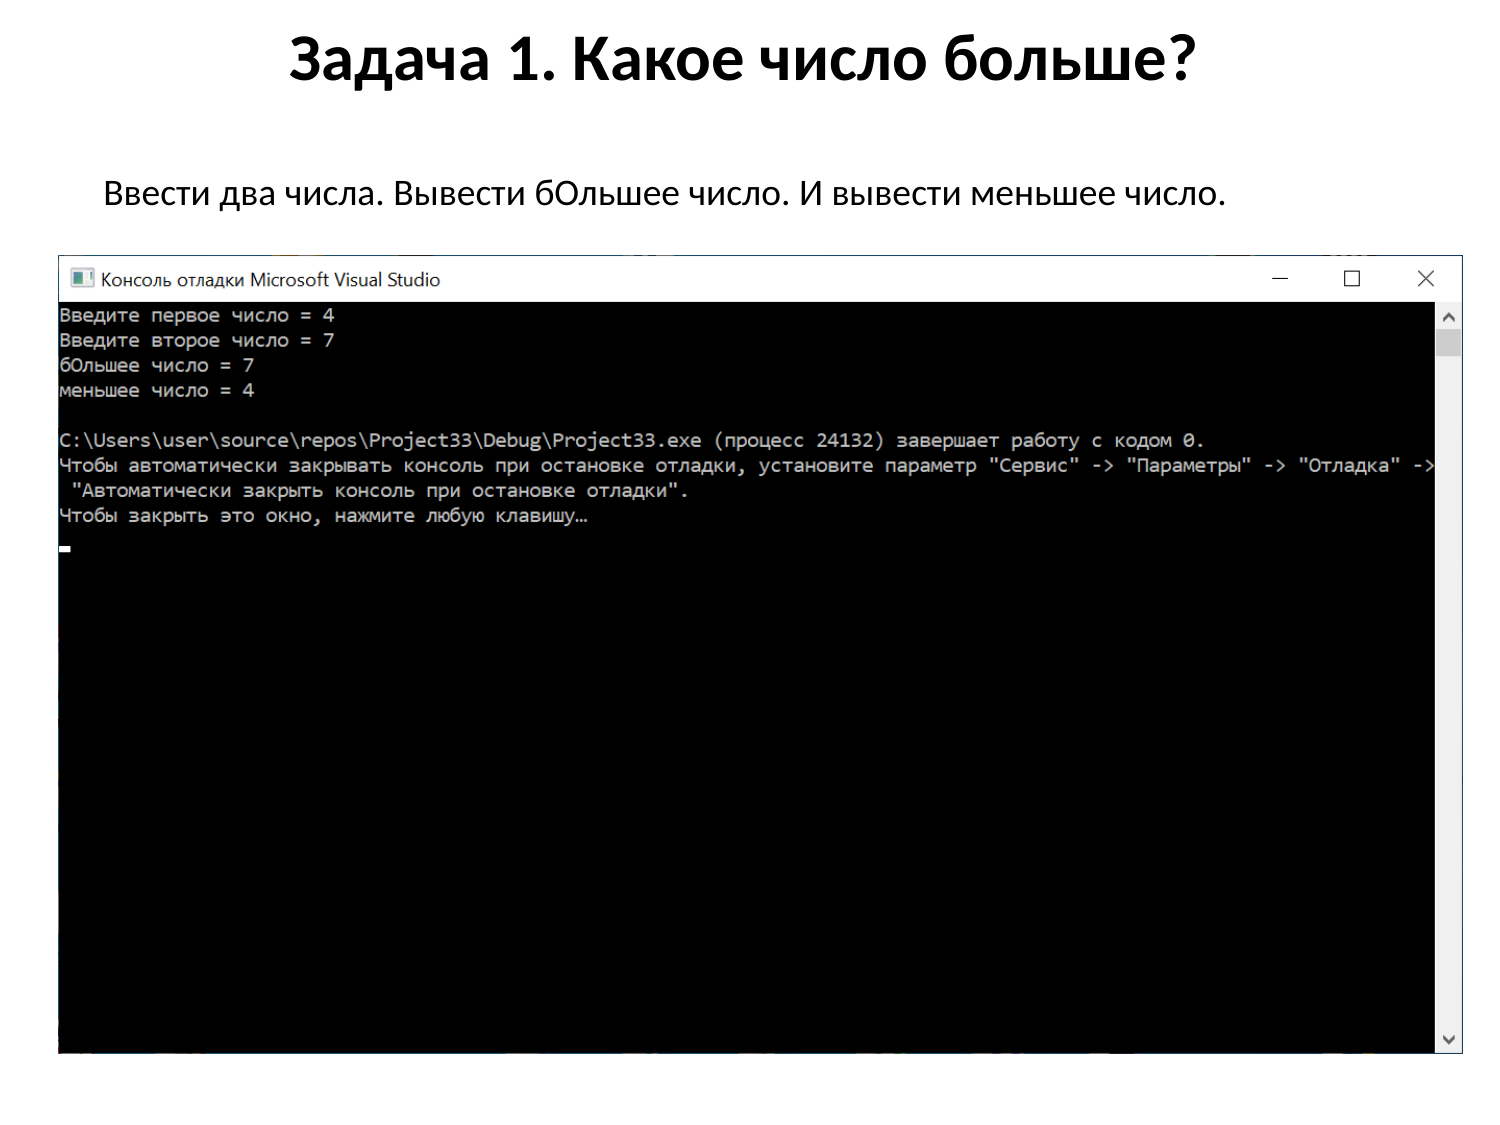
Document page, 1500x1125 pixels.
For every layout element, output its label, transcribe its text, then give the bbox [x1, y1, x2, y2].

picture [58, 255, 1463, 1054]
text_box Ввести два числа. Вывести бОльшее число. И вывести меньшее число. [88, 160, 1424, 253]
title Задача 1. Какое число больше? [29, 19, 1459, 88]
